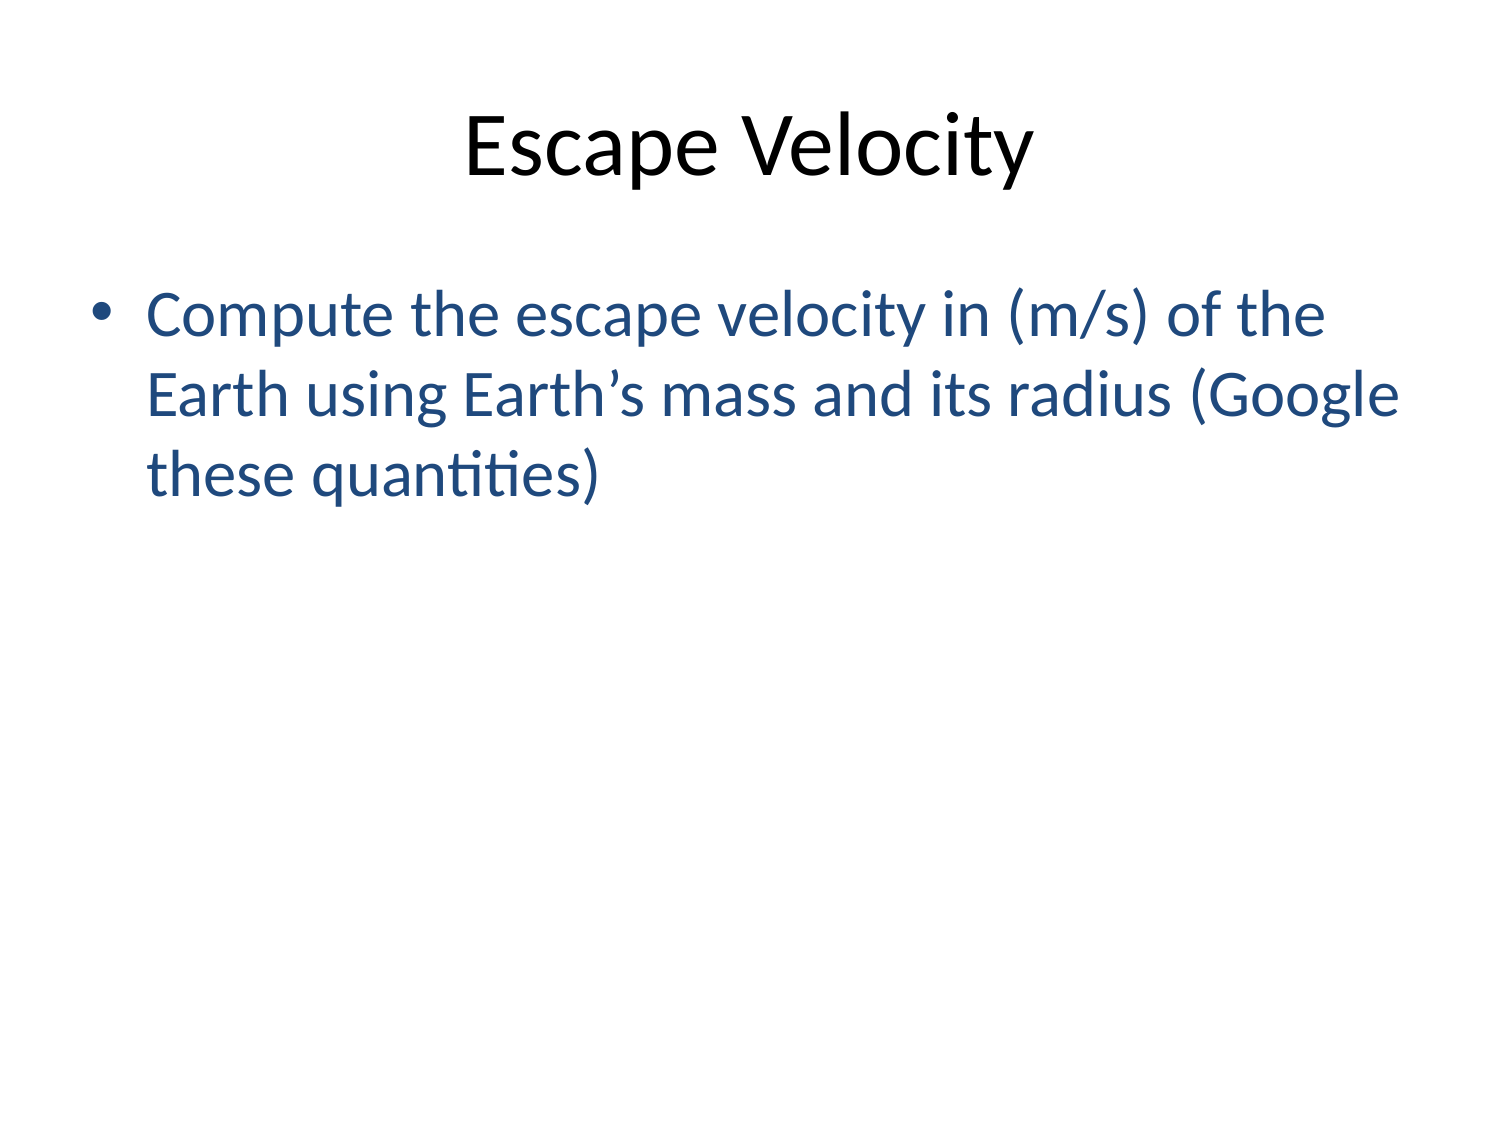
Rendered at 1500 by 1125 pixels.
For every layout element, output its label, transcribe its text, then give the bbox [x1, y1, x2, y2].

title Escape Velocity [75, 45, 1425, 233]
list Compute the escape velocity in (m/s) of the Earth using Earth’s mass and its radius (Google these quantities) [75, 262, 1438, 550]
